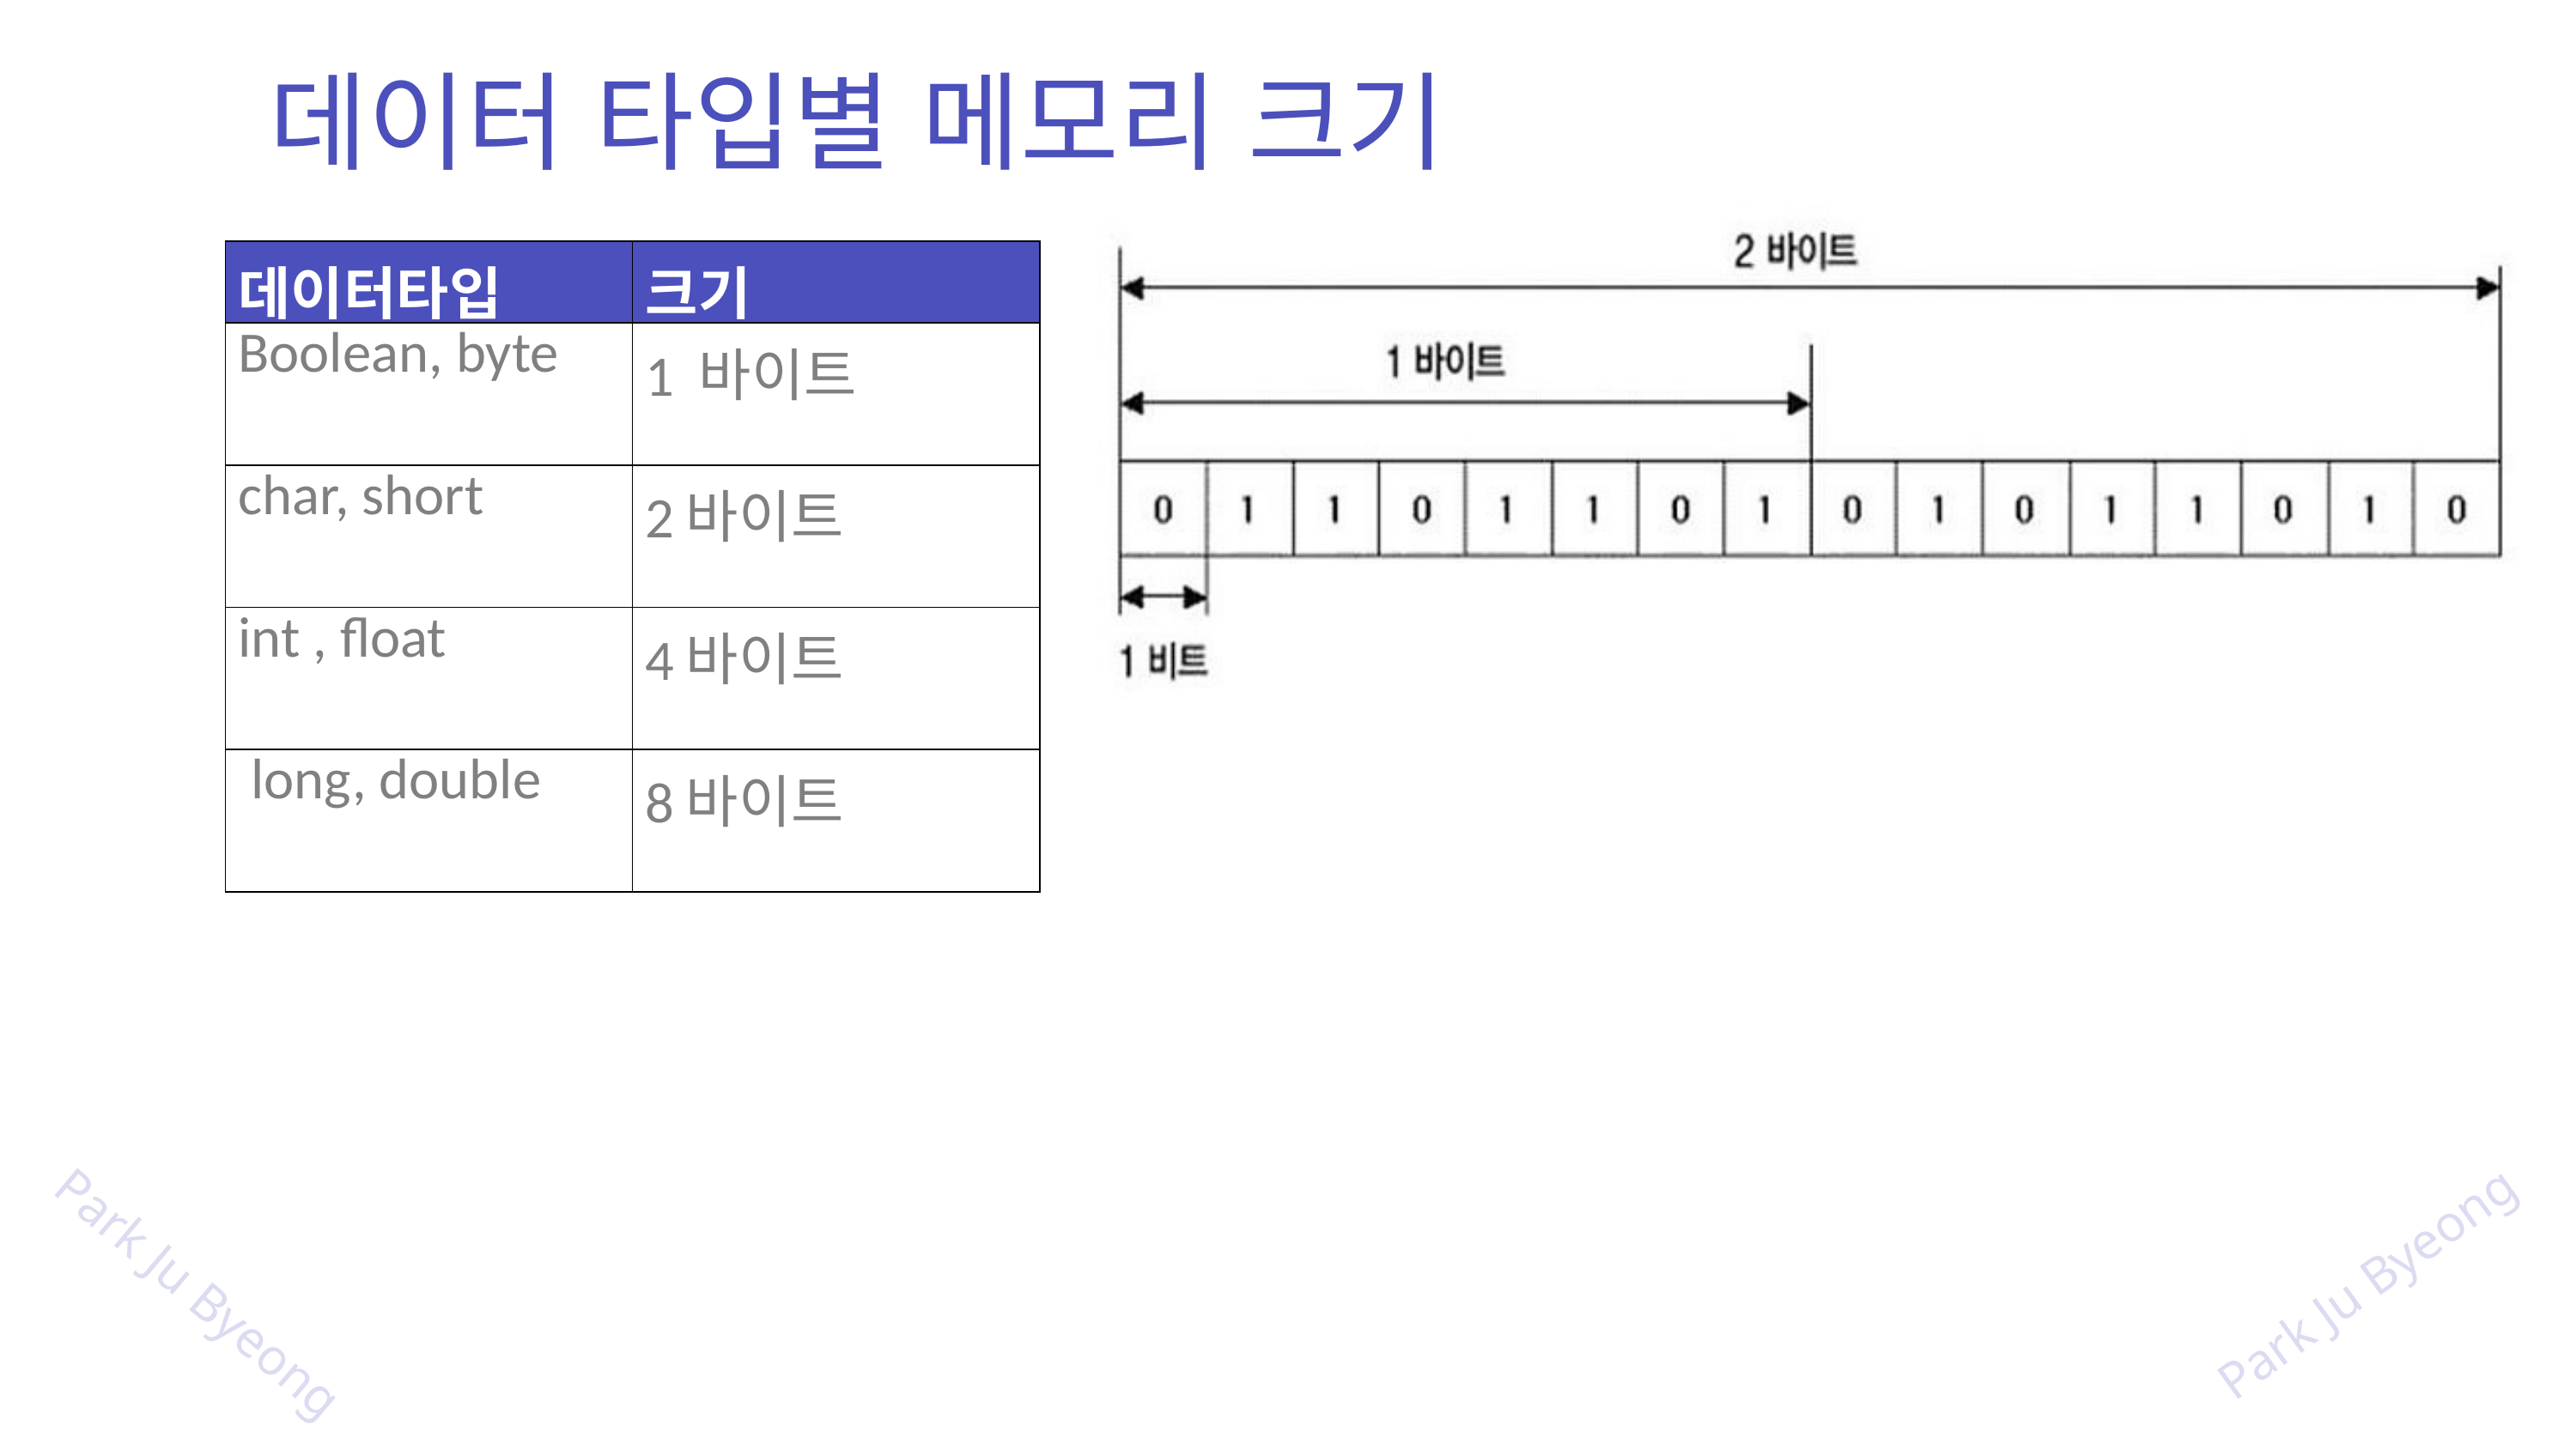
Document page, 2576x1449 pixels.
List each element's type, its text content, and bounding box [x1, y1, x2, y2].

table_cell long, double [226, 750, 632, 891]
picture [1084, 191, 2520, 700]
table_cell 8바이트 [633, 750, 1039, 891]
table_cell Boolean, byte [226, 324, 632, 464]
table_cell char, short [226, 466, 632, 607]
table_cell int , float [226, 608, 632, 749]
table_cell 4바이트 [633, 608, 1039, 749]
table_header 데이터타입 [226, 242, 632, 322]
text_box 데이터 타입별 메모리 크기 [256, 48, 1459, 190]
table_cell 1 바이트 [633, 324, 1039, 464]
table_cell 2바이트 [633, 466, 1039, 607]
table_header 크기 [633, 242, 1039, 322]
